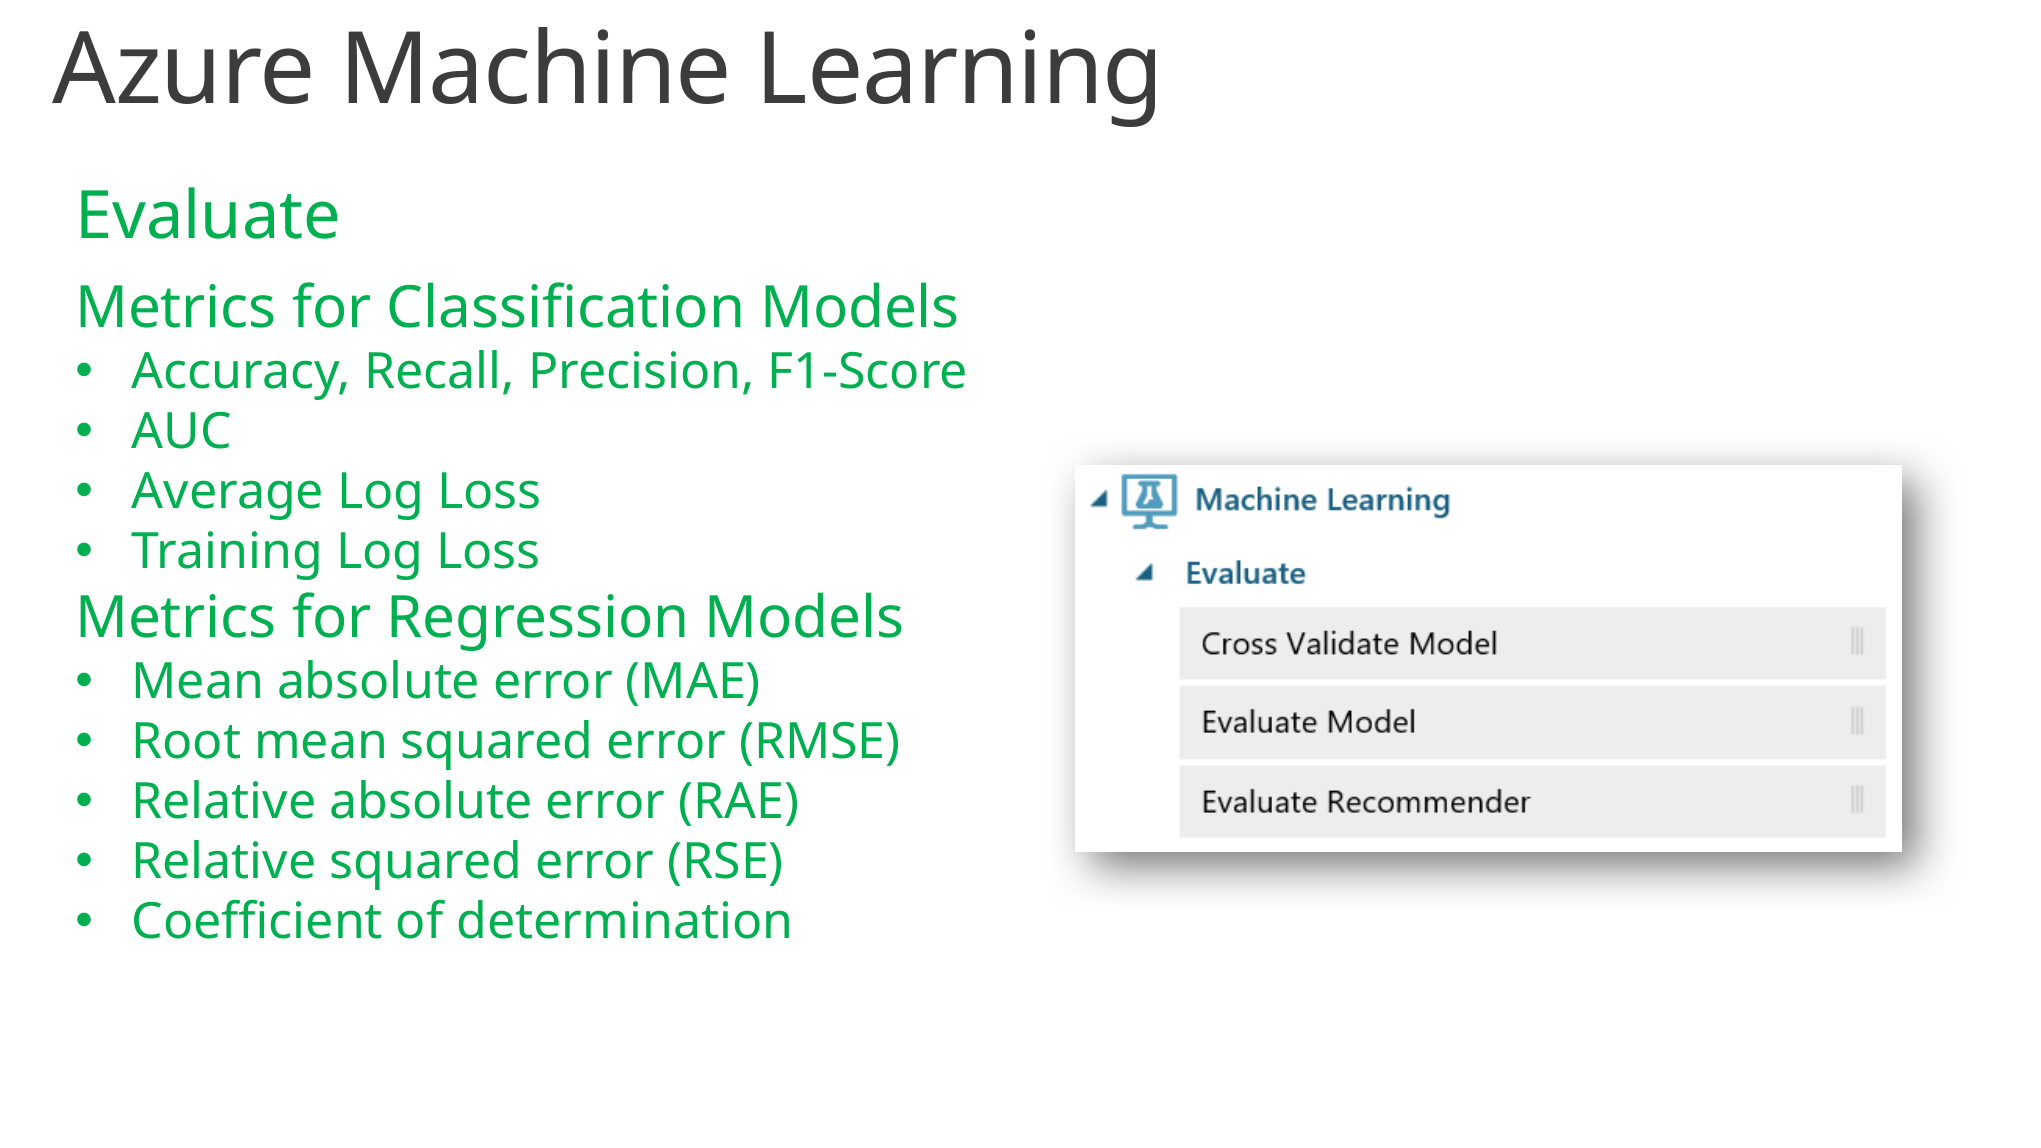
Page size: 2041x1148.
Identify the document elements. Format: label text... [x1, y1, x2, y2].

text_box Azure Machine Learning [0, 0, 1950, 126]
picture [1074, 465, 1902, 852]
text_box Evaluate [60, 173, 1308, 261]
text_box Metrics for Classification Models Accuracy, Recall, Precision, F1-Score AUC Average Log Loss Training Log Loss Metrics for Regression Models Mean absolute error (MAE) Root mean squared error (RMSE) Relative absolute error (RAE) Relative squared error (RSE) Coefficient of determination [60, 261, 1053, 957]
